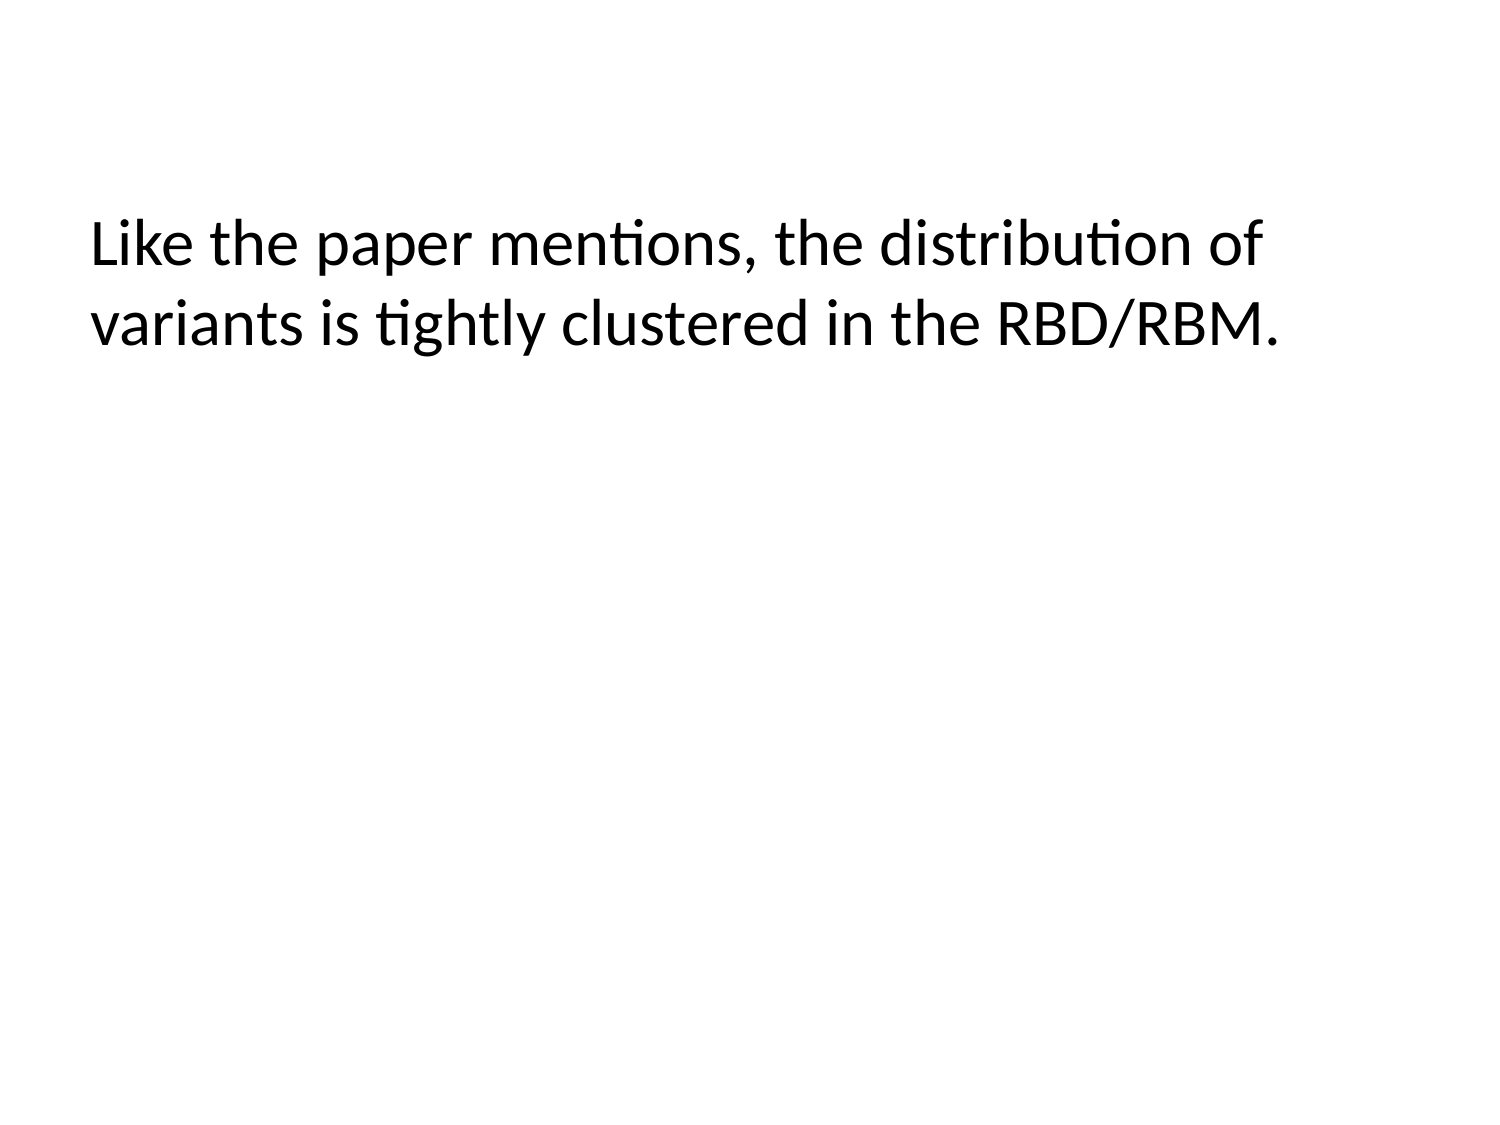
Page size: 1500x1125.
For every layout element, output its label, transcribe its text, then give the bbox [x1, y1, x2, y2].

list Like the paper mentions, the distribution of variants is tightly clustered in the RBD/RBM. [75, 191, 1425, 934]
